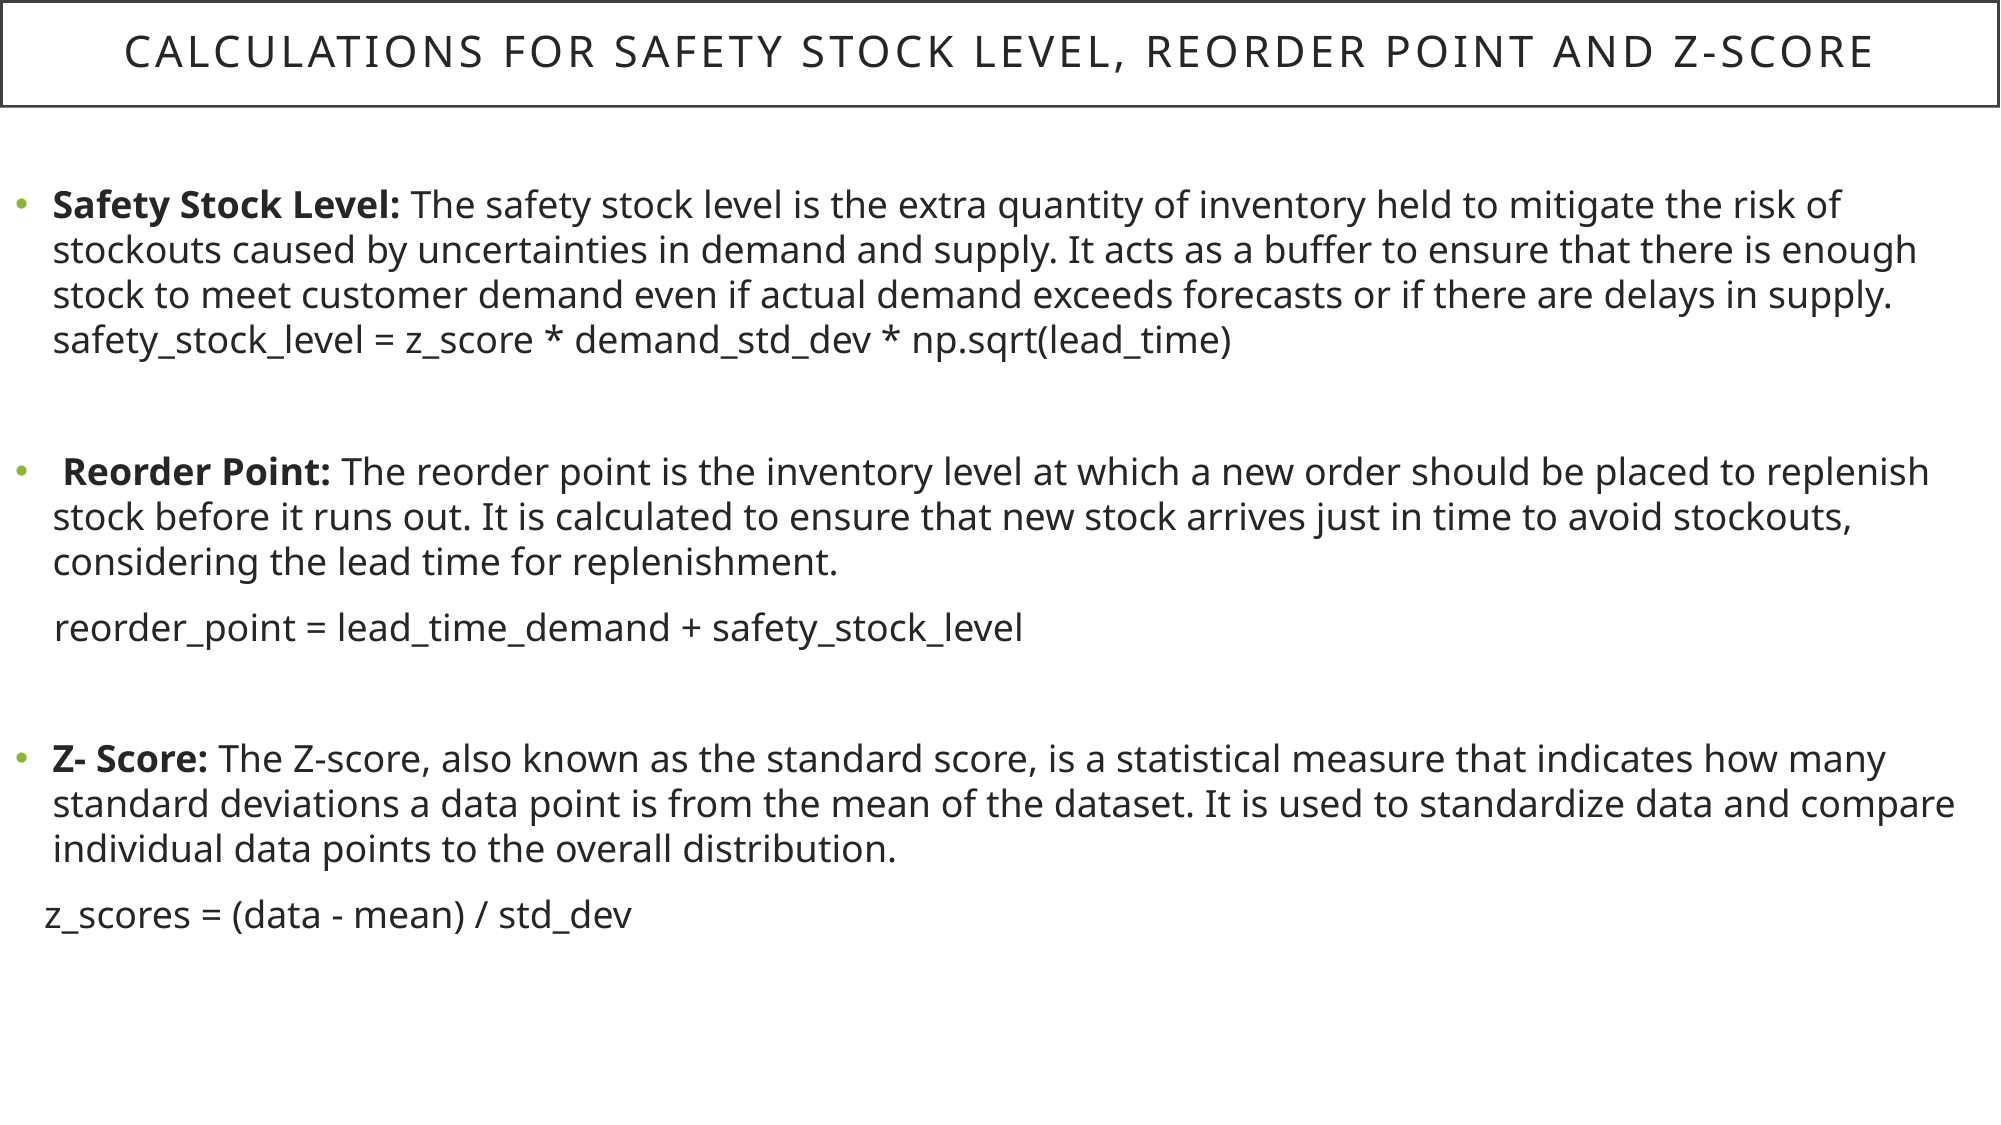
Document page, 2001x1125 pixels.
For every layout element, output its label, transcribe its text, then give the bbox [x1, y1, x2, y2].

title Calculations for Safety Stock level, Reorder Point and Z-Score [0, 0, 2000, 107]
list Safety Stock Level: The safety stock level is the extra quantity of inventory held to mitigate the risk of stockouts caused by uncertainties in demand and supply. It acts as a buffer to ensure that there is enough stock to meet customer demand even if actual demand exceeds forecasts or if there are delays in supply. safety_stock_level = z_score * demand_std_dev * np.sqrt(lead_time) Reorder Point: The reorder point is the inventory level at which a new order should be placed to replenish stock before it runs out. It is calculated to ensure that new stock arrives just in time to avoid stockouts, considering the lead time for replenishment. reorder_point = lead_time_demand + safety_stock_level Z- Score: The Z-score, also known as the standard score, is a statistical measure that indicates how many standard deviations a data point is from the mean of the dataset. It is used to standardize data and compare individual data points to the overall distribution. z_scores = (data - mean) / std_dev [0, 107, 2000, 1125]
